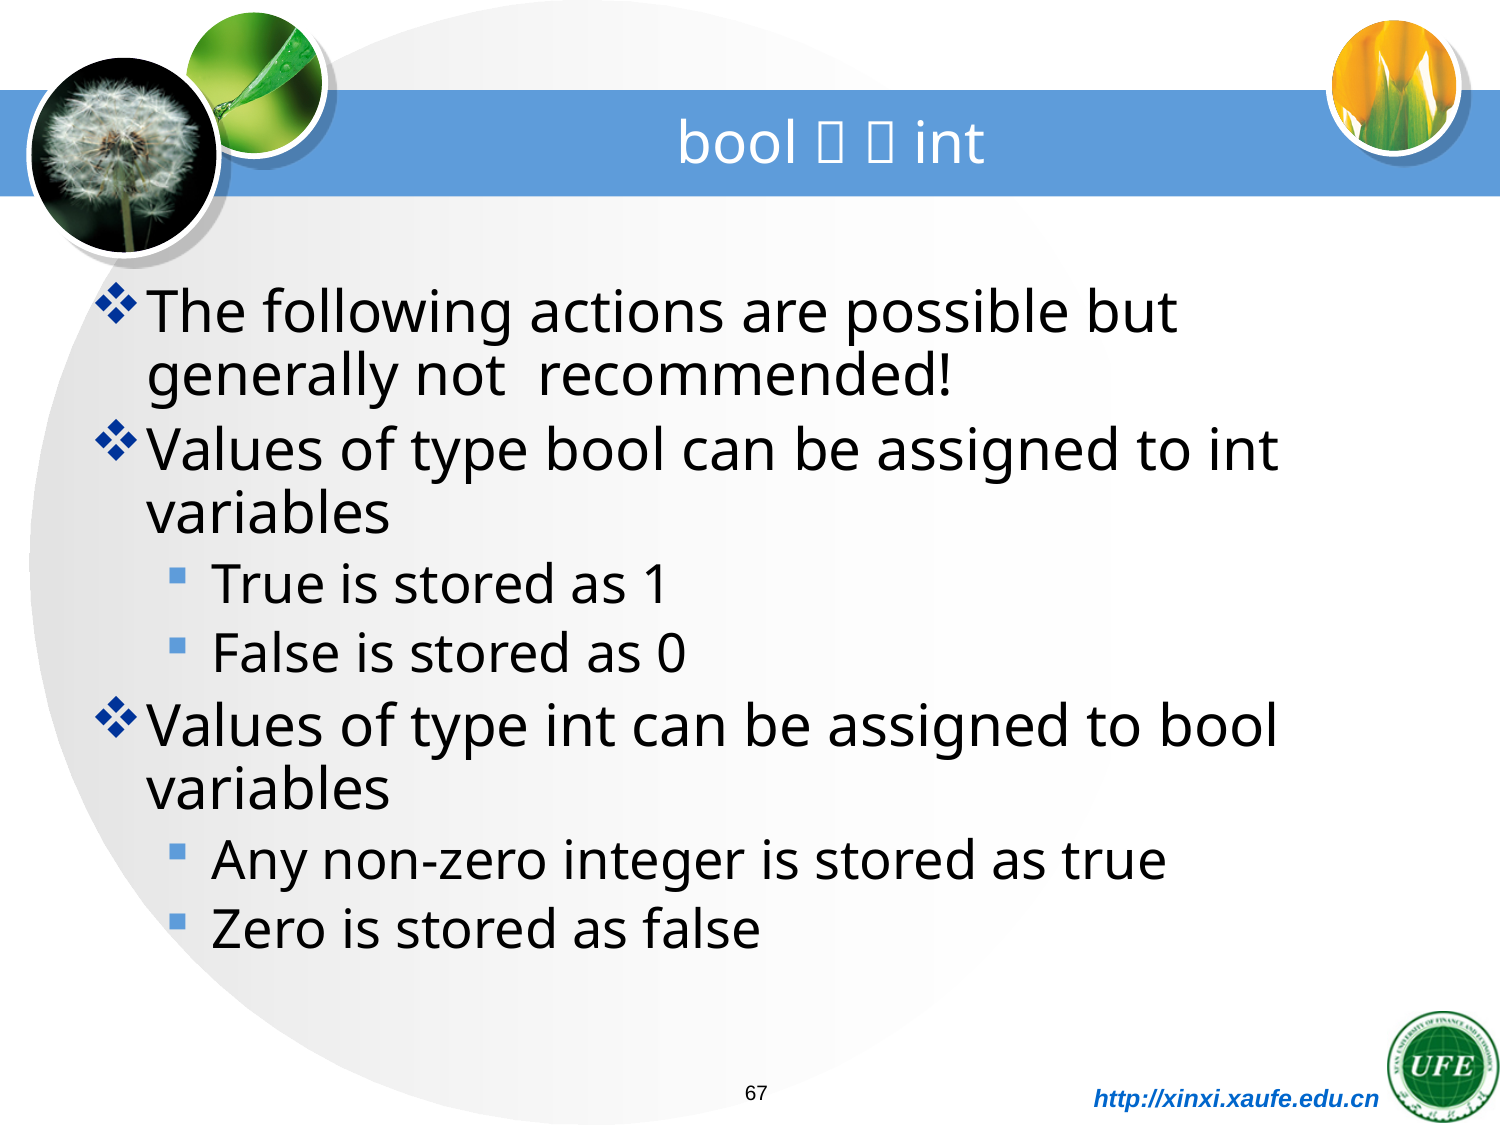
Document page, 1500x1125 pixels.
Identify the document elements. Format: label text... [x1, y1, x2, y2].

title bool   int [337, 99, 1325, 180]
picture [1332, 20, 1457, 151]
list The following actions are possible but generally not recommended! Values of type bool can be assigned to int variables True is stored as 1 False is stored as 0 Values of type int can be assigned to bool variables Any non-zero integer is stored as true Zero is stored as false [75, 275, 1432, 1038]
picture [186, 12, 322, 154]
slide_number 67 [687, 1071, 825, 1115]
picture [31, 57, 217, 253]
picture [1387, 1011, 1500, 1123]
footer http://xinxi.xaufe.edu.cn [1045, 1074, 1396, 1116]
